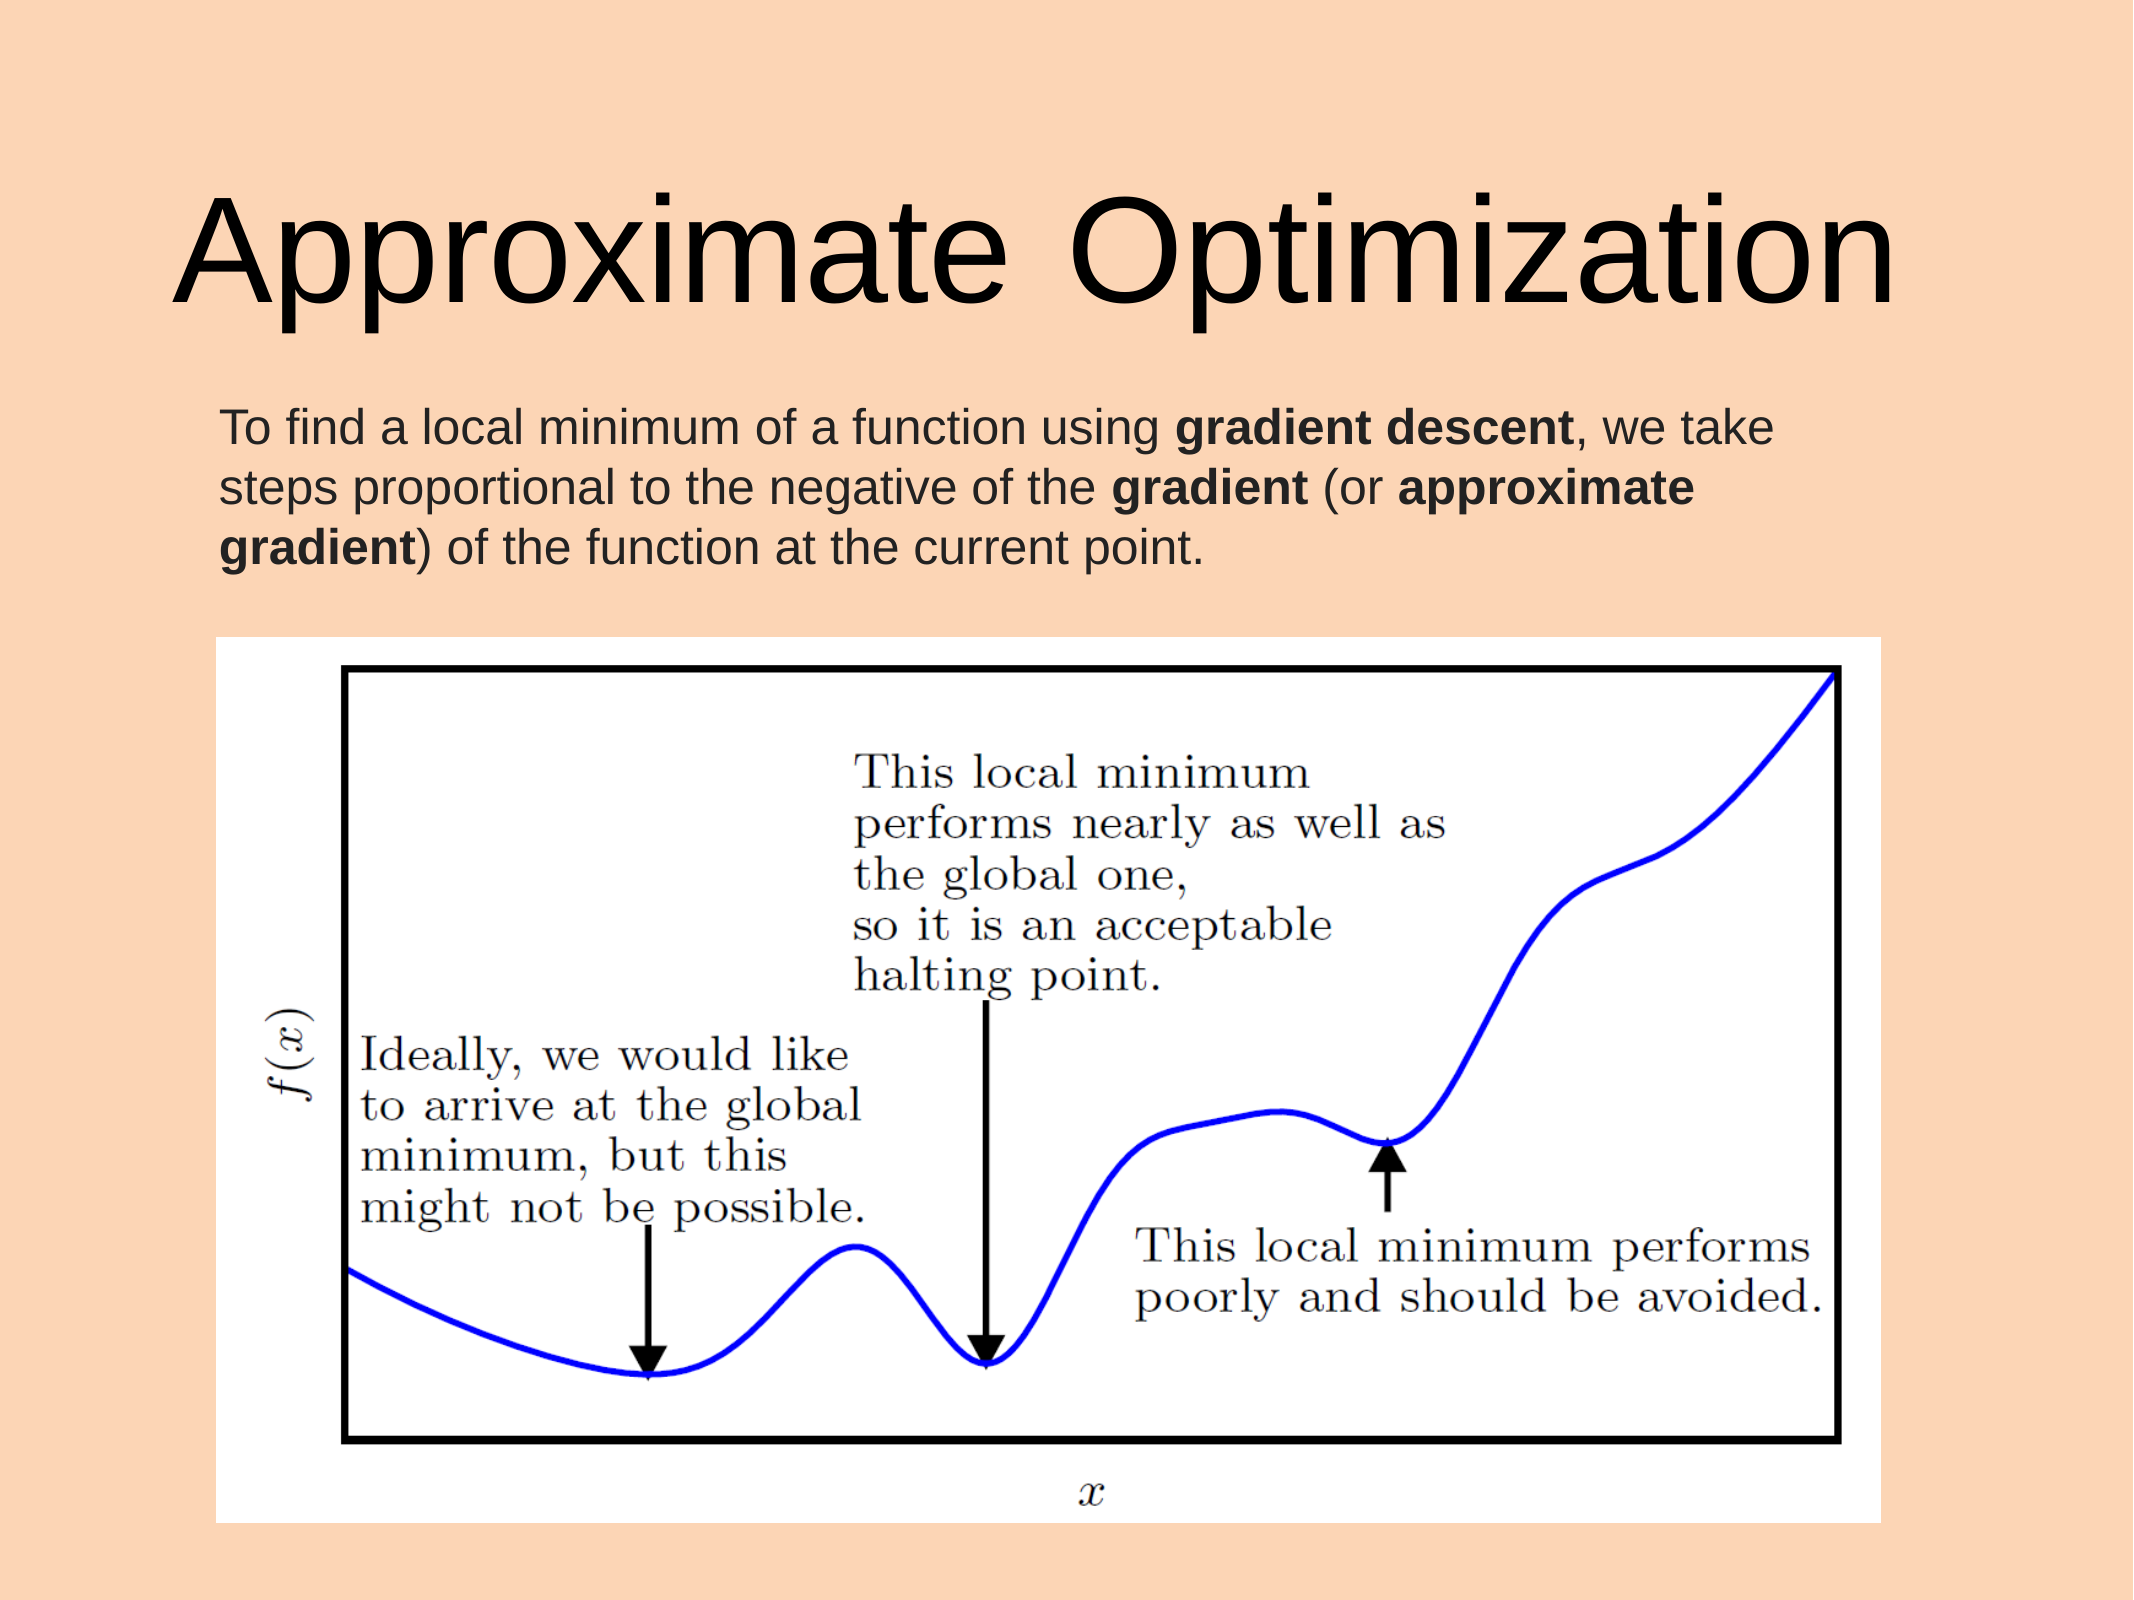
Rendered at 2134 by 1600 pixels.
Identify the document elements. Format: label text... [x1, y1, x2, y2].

text_box To find a local minimum of a function using gradient descent, we take steps proportional to the negative of the gradient (or approximate gradient) of the function at the current point. [204, 387, 1825, 583]
title Approximate Optimization [170, 148, 1964, 419]
picture [216, 636, 1882, 1523]
